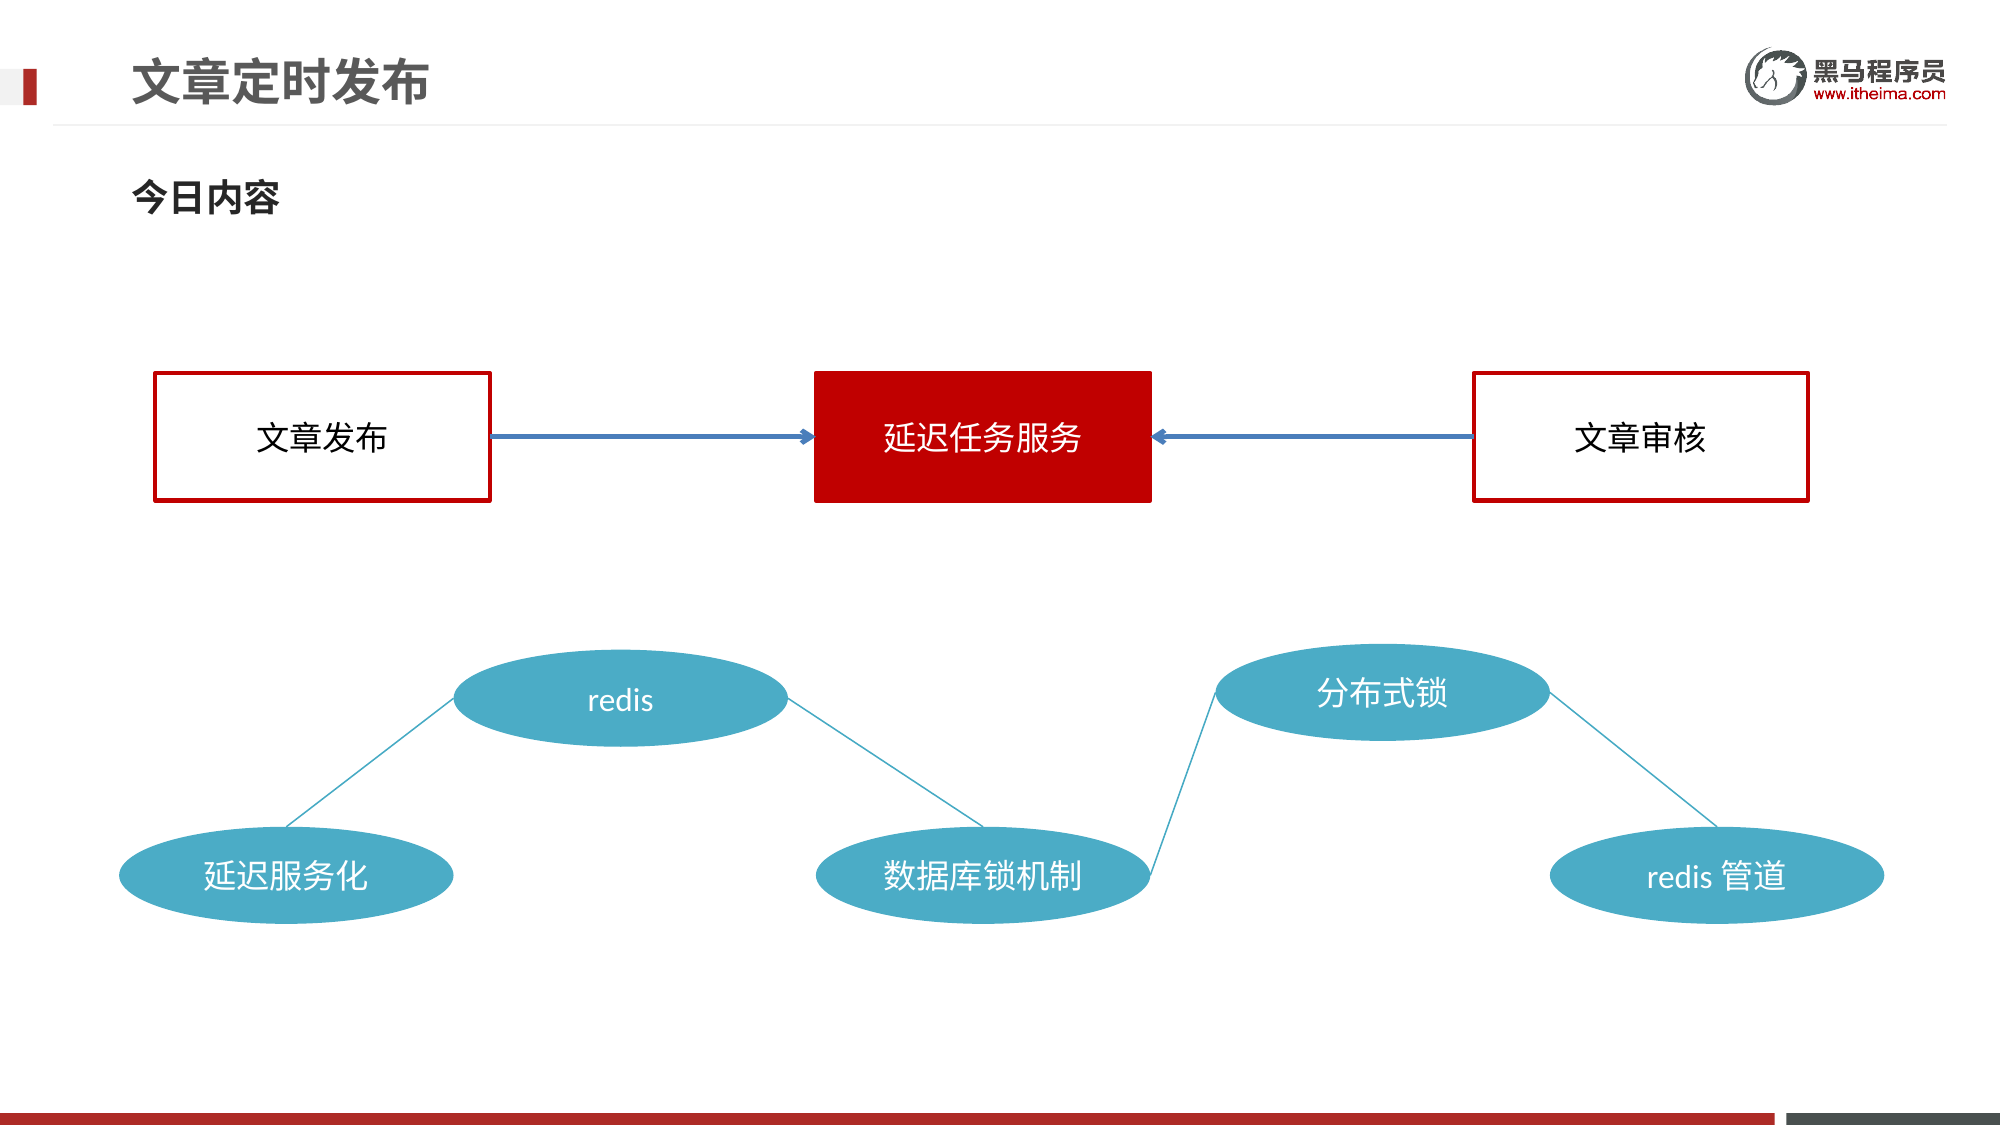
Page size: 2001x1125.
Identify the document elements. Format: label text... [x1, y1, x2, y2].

text_box 文章发布 [153, 371, 492, 503]
picture [1744, 46, 1946, 106]
text_box 文章审核 [1472, 371, 1810, 503]
list 今日内容 [116, 154, 1872, 239]
title 文章定时发布 [116, 38, 1556, 124]
text_box 延迟任务服务 [814, 371, 1152, 503]
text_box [118, 643, 1885, 925]
